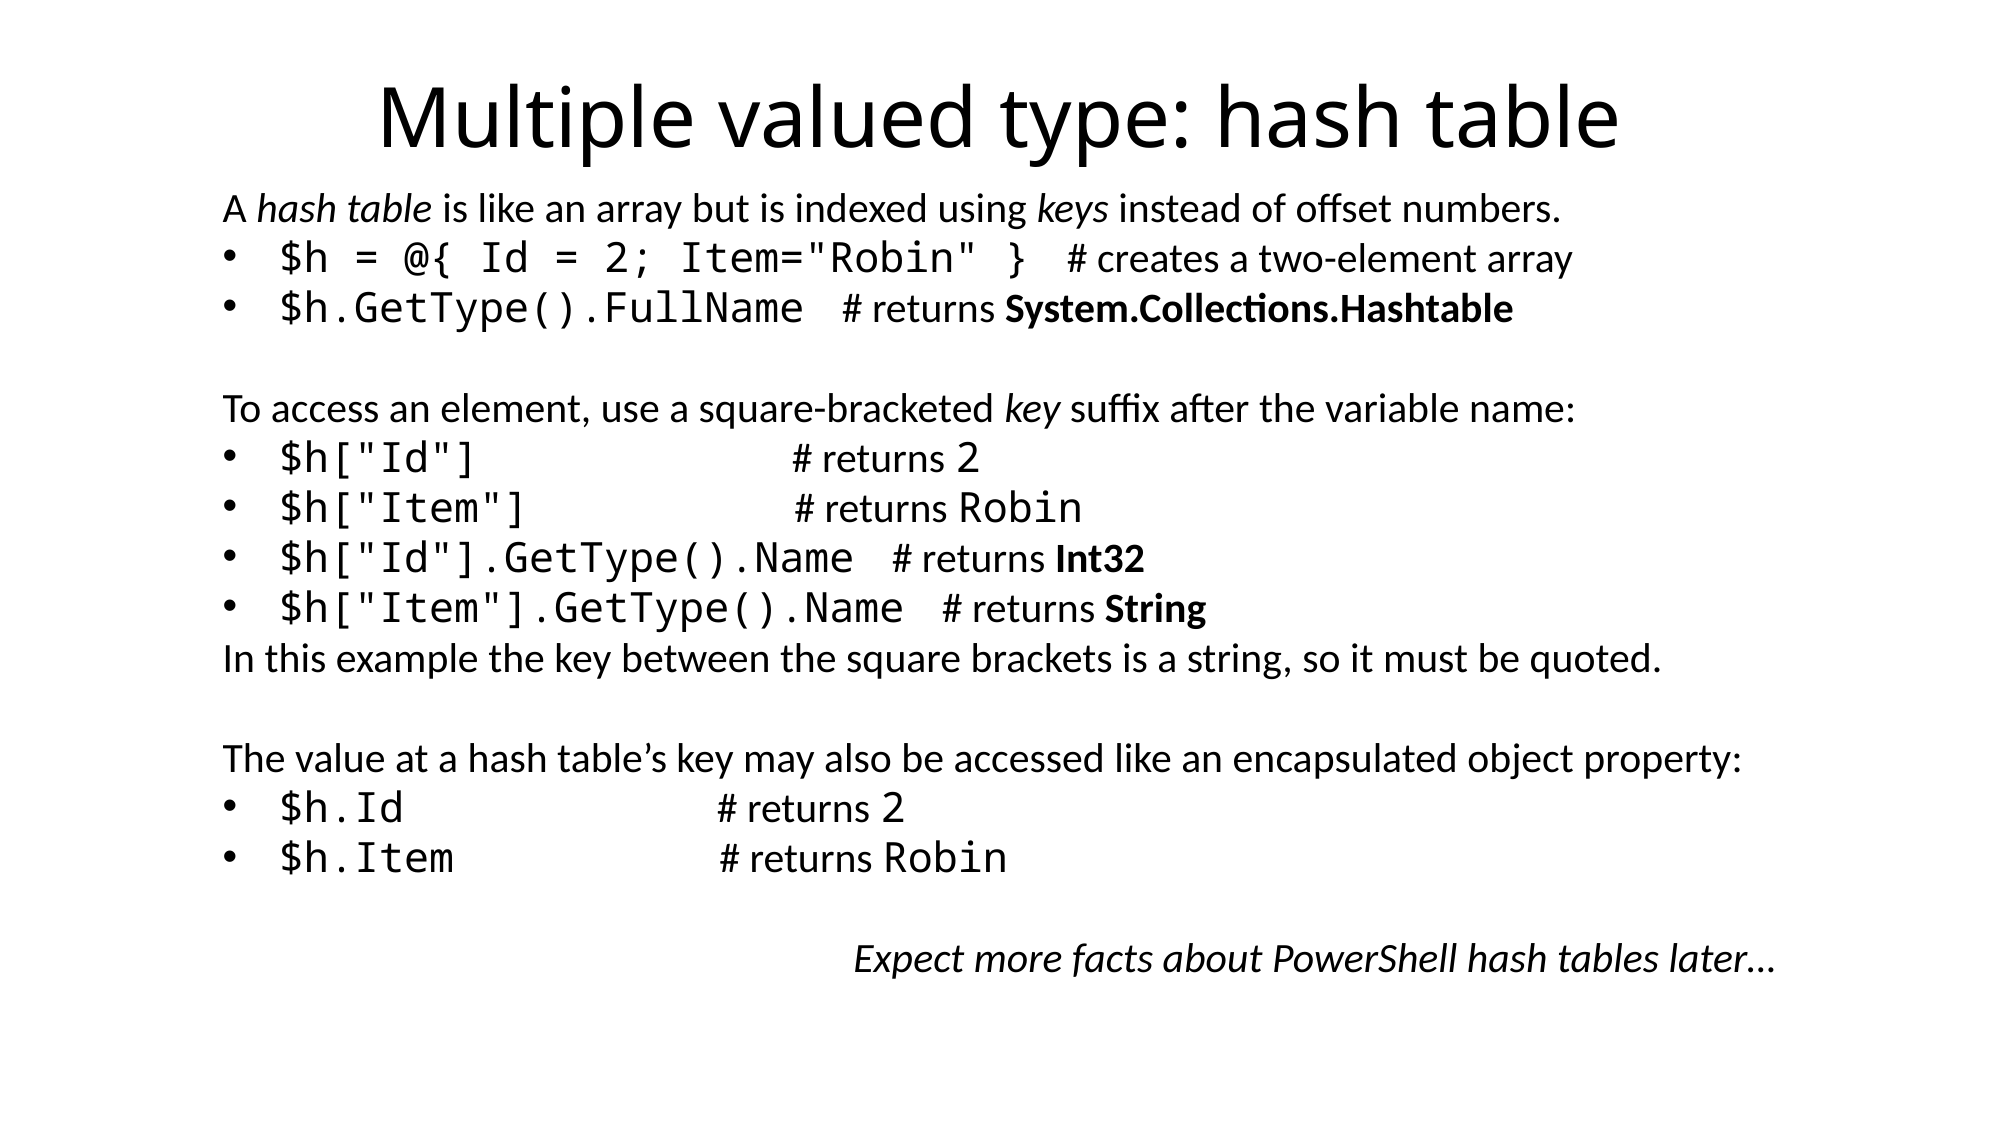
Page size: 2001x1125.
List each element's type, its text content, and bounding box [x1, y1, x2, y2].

text_box Multiple valued type: hash table [362, 56, 1638, 172]
text_box A hash table is like an array but is indexed using keys instead of offset numbers. $h = @{ Id = 2; Item="Robin" } # creates a two-element array $h.GetType().FullName # returns System.Collections.Hashtable To access an element, use a square-bracketed key suffix after the variable name: $h["Id"] # returns 2 $h["Item"] # returns Robin $h["Id"].GetType().Name # returns Int32 $h["Item"].GetType().Name # returns String In this example the key between the square brackets is a string, so it must be quoted. The value at a hash table’s key may also be accessed like an encapsulated object property: $h.Id # returns 2 $h.Item # returns Robin Expect more facts about PowerShell hash tables later… [207, 172, 1792, 988]
